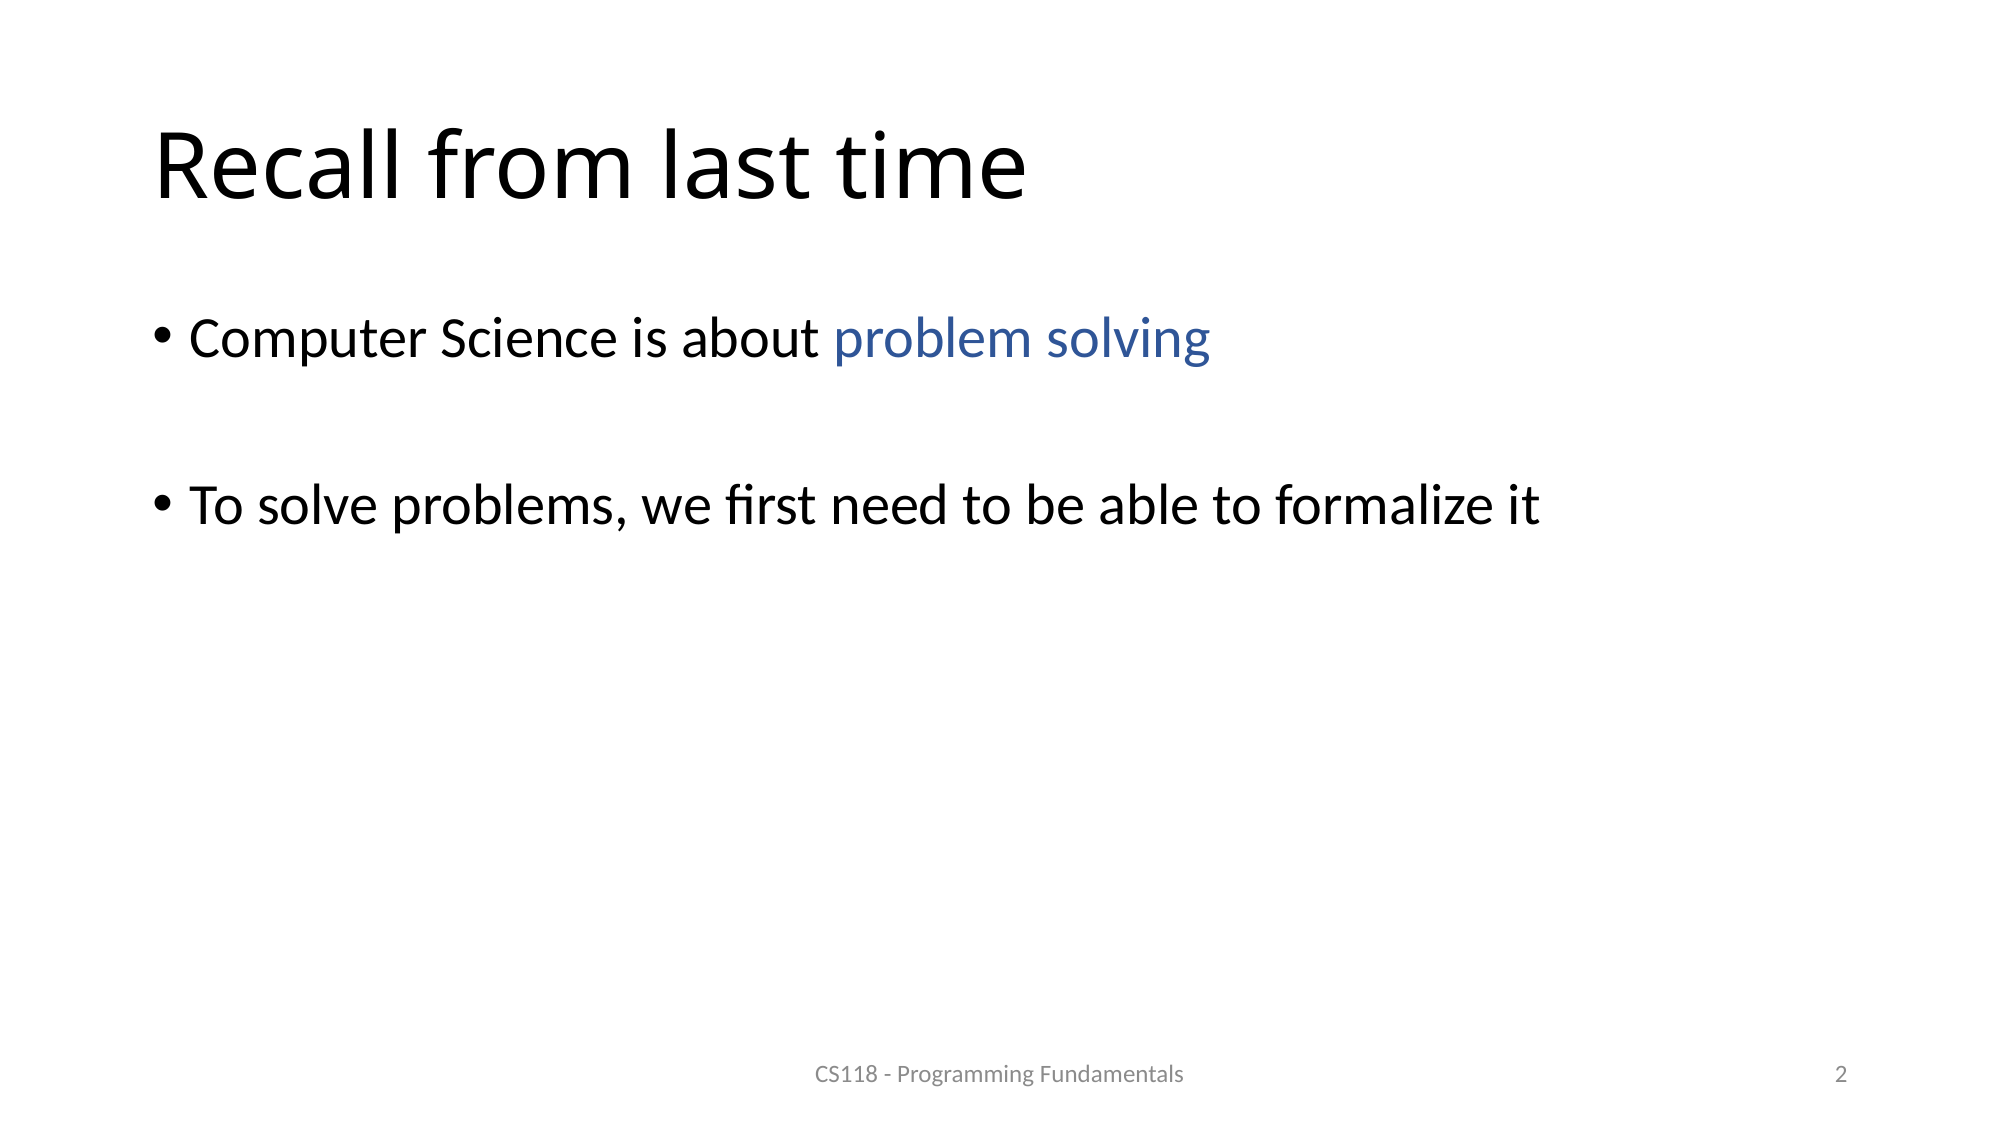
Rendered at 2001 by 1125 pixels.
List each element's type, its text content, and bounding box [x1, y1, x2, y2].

title Recall from last time [137, 59, 1863, 278]
list Computer Science is about problem solving To solve problems, we first need to be able to formalize it [137, 299, 1863, 1014]
slide_number 2 [1412, 1042, 1863, 1103]
footer CS118 - Programming Fundamentals [662, 1042, 1338, 1103]
